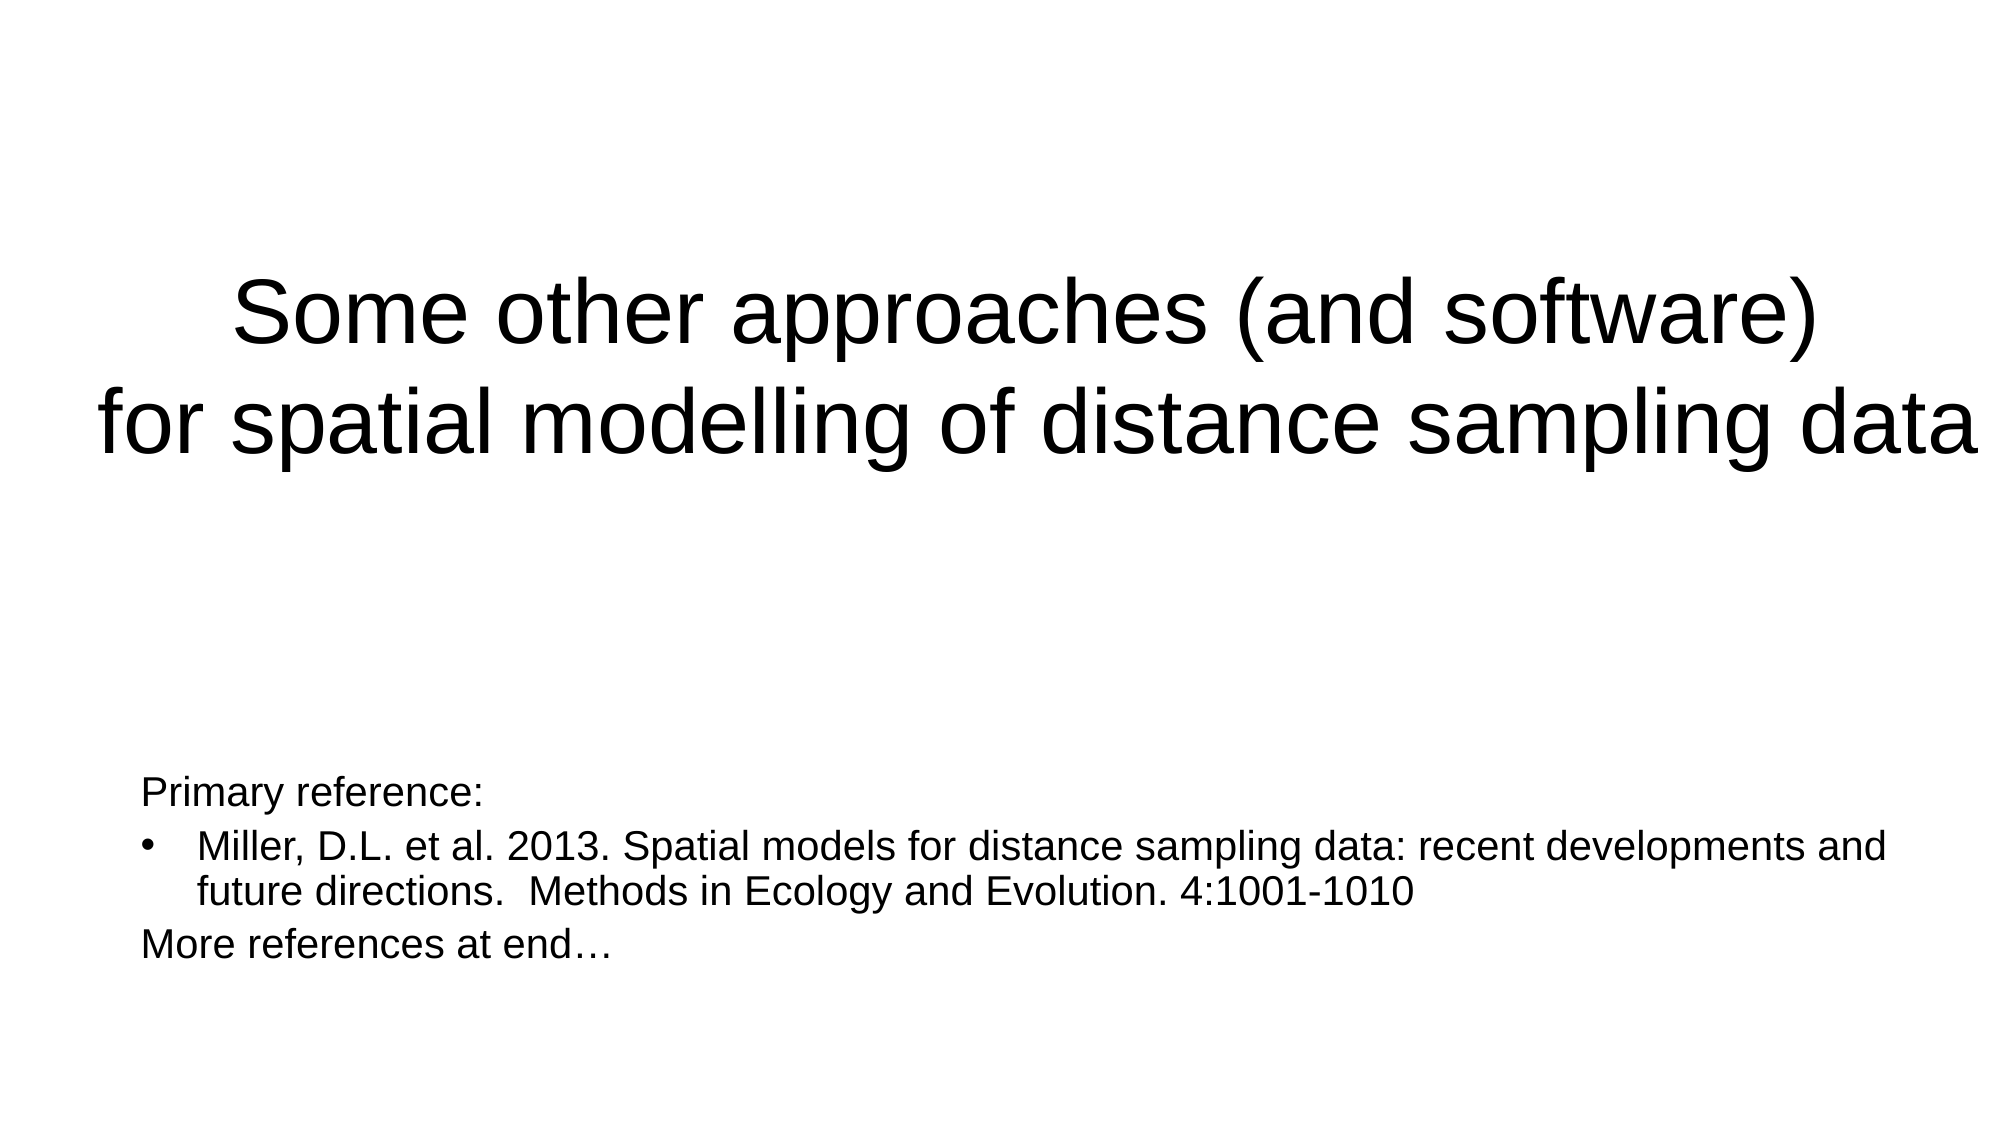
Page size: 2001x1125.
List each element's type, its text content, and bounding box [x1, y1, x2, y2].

text_box Primary reference: Miller, D.L. et al. 2013. Spatial models for distance sampling data: recent developments and future directions. Methods in Ecology and Evolution. 4:1001-1010 More references at end… [125, 763, 1922, 975]
title Some other approaches (and software) for spatial modelling of distance sampling data [78, 101, 2000, 622]
